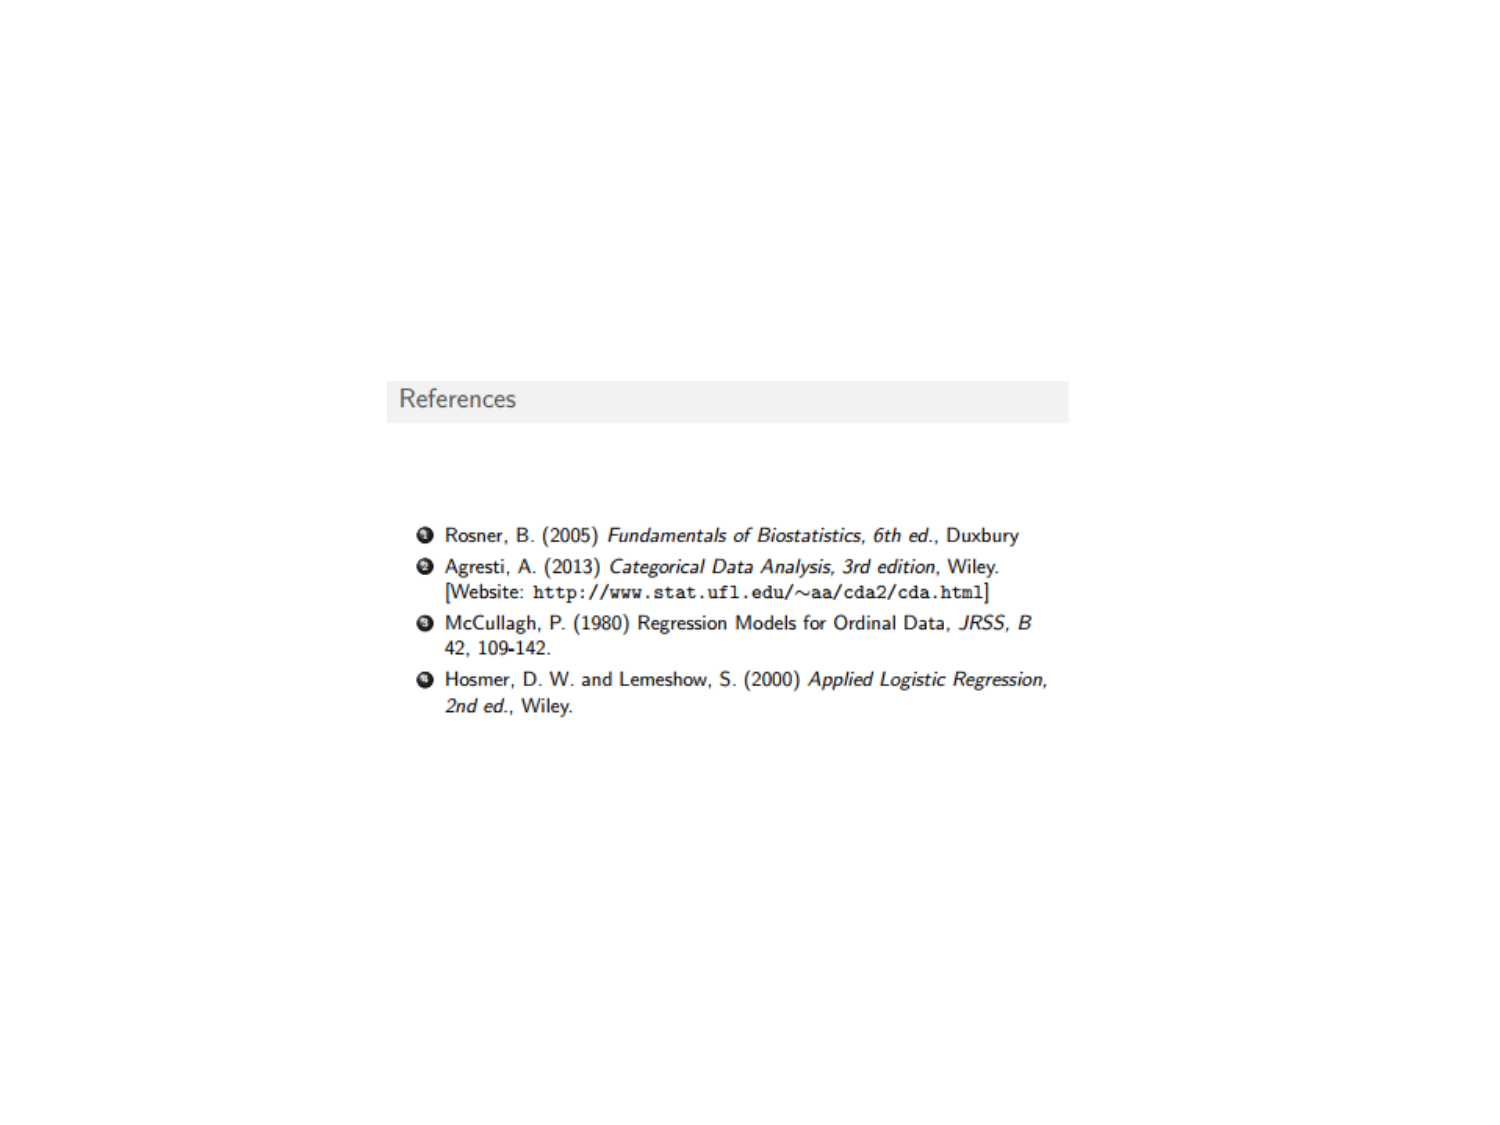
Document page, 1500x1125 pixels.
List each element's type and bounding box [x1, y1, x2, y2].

picture [387, 380, 1113, 744]
